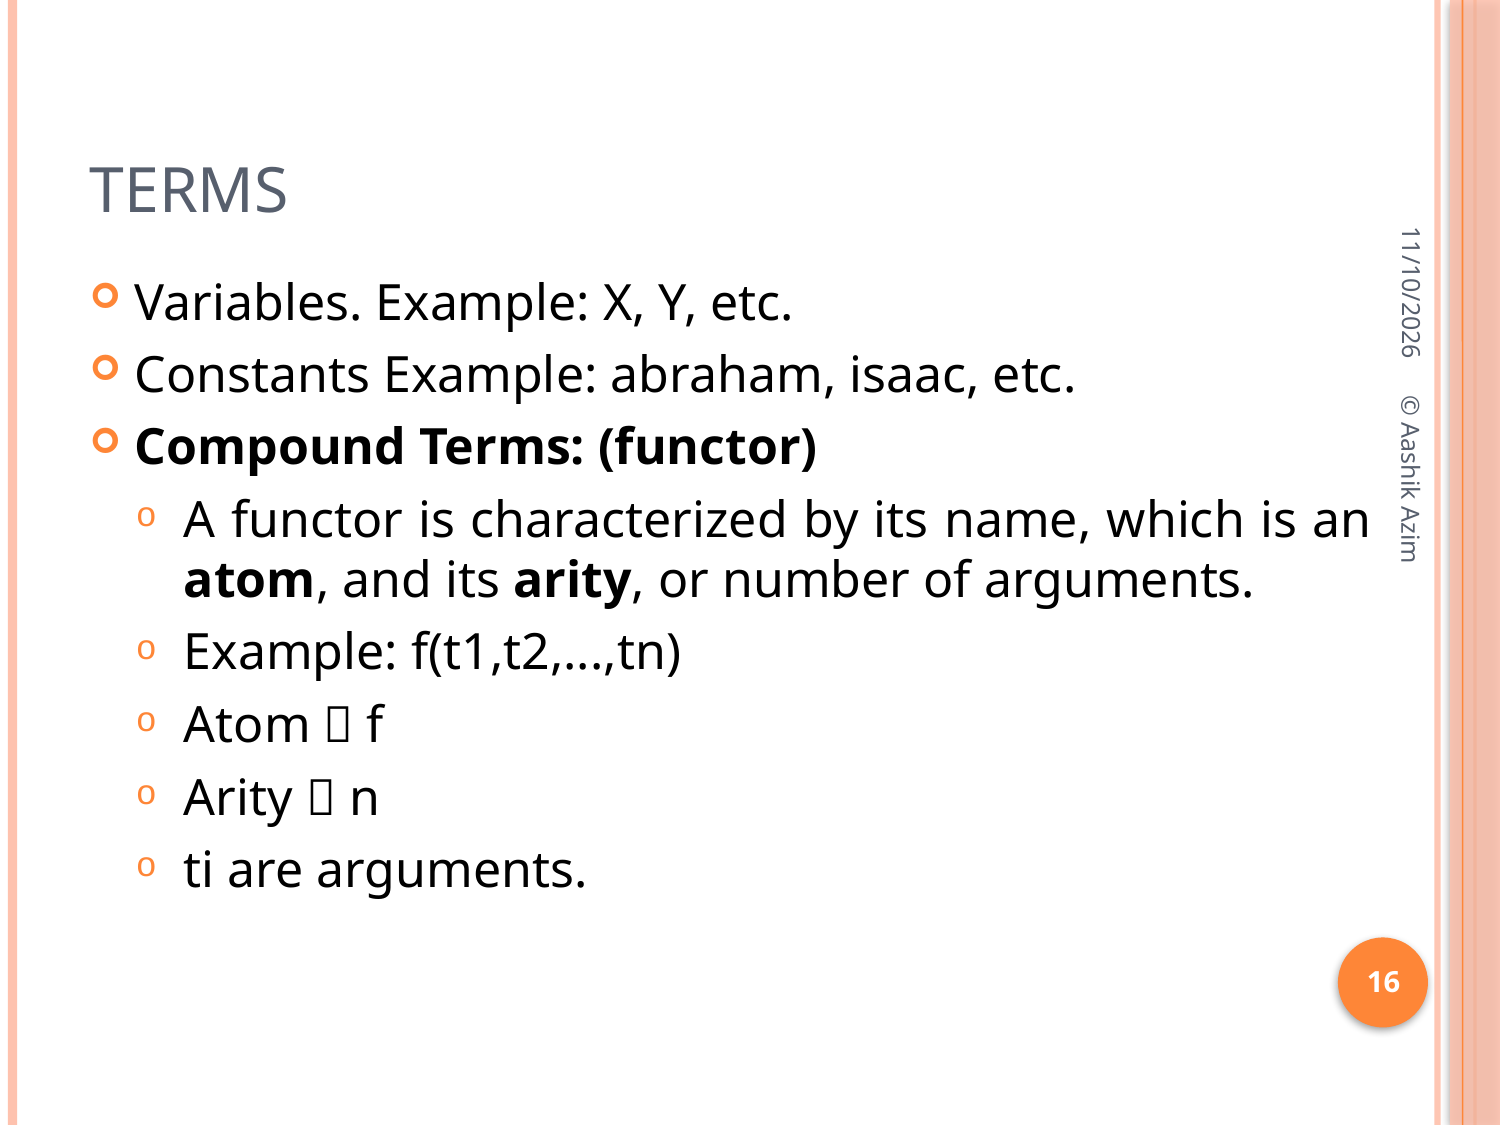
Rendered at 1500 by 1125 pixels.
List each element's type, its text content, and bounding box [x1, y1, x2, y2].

footer © Aashik Azim [1379, 380, 1440, 906]
slide_number 16 [1333, 940, 1434, 1027]
list Variables. Example: X, Y, etc. Constants Example: abraham, isaac, etc. Compound Terms: (functor) A functor is characterized by its name, which is an atom, and its arity, or number of arguments. Example: f(t1,t2,...,tn) Atom  f Arity  n ti are arguments. [75, 262, 1388, 1062]
title Terms [75, 45, 1300, 233]
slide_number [1378, 43, 1442, 374]
